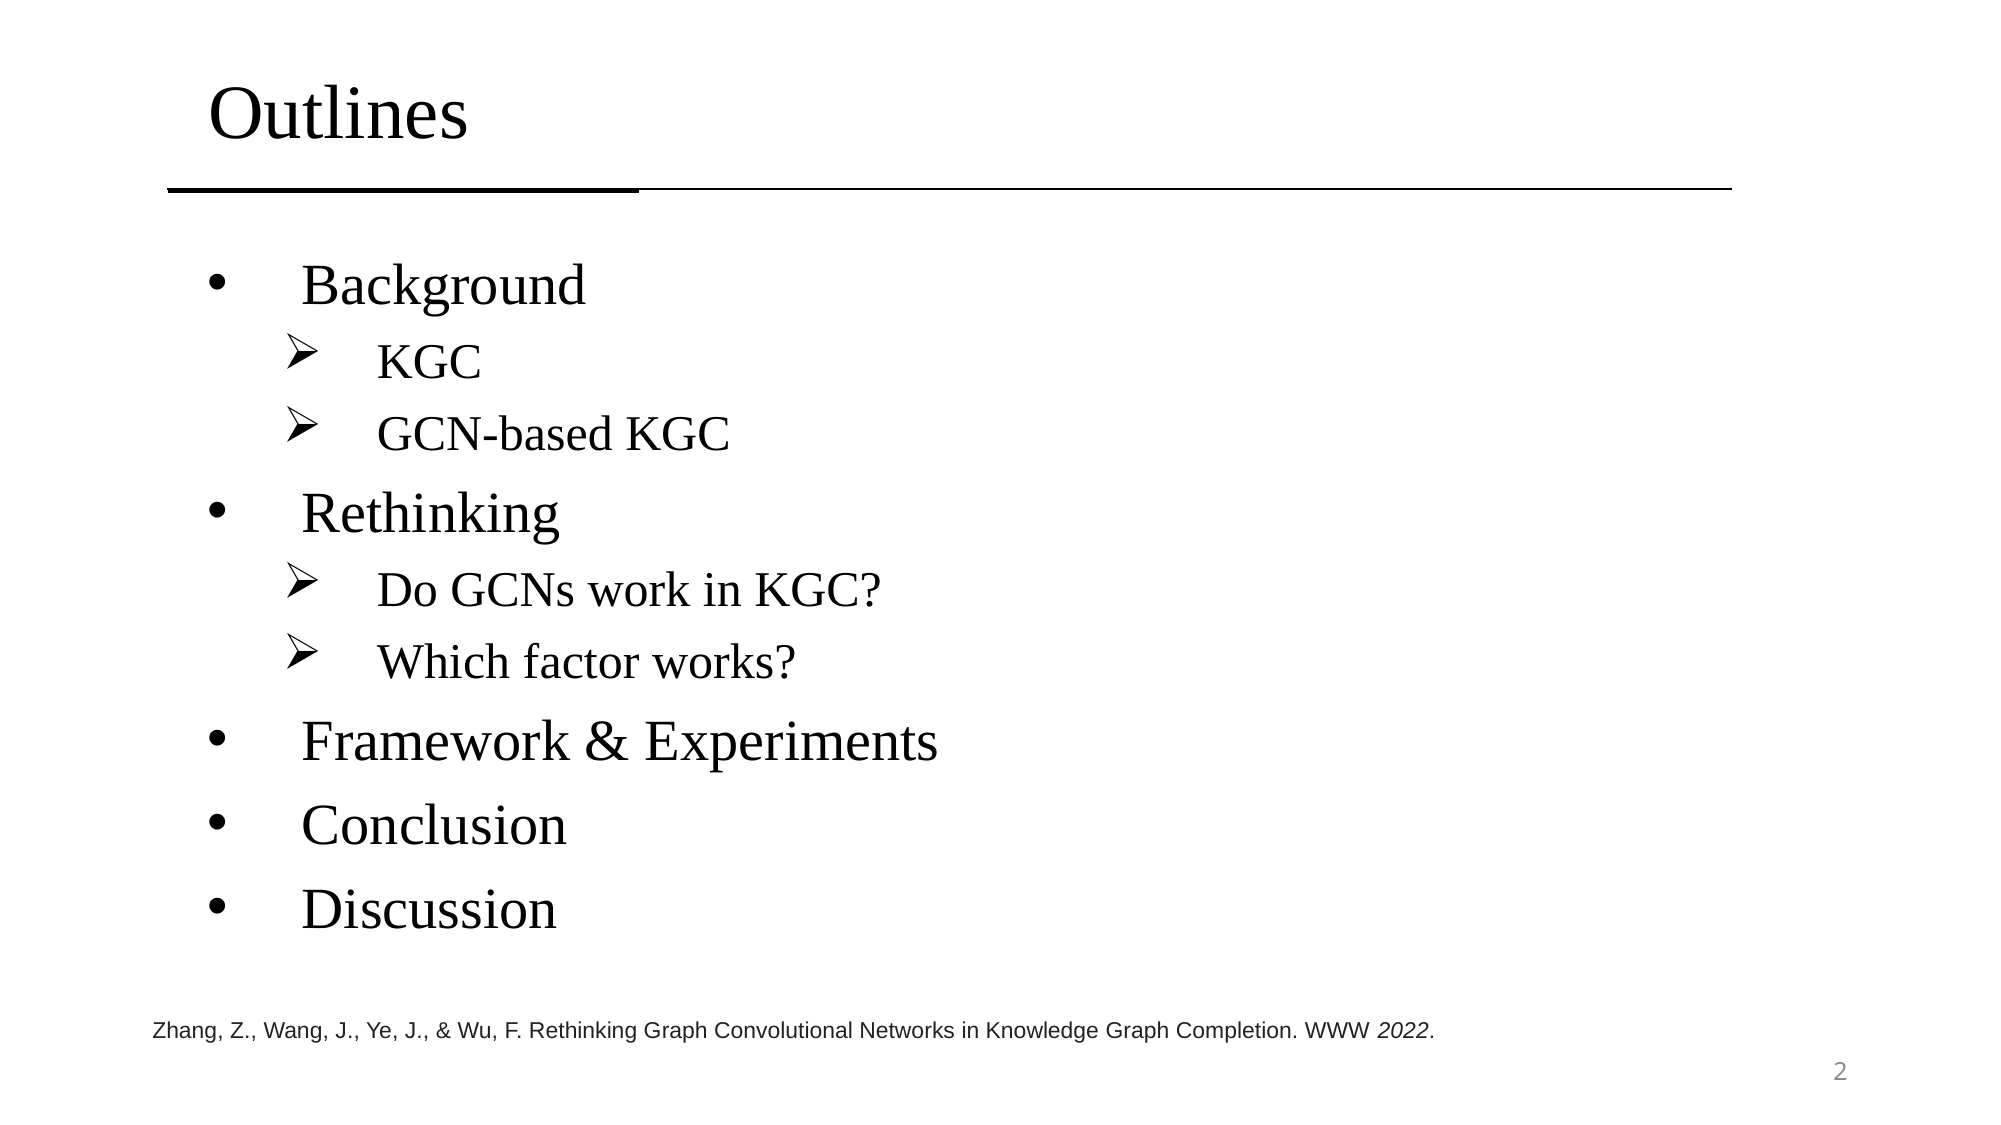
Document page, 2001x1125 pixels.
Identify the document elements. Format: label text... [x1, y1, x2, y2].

slide_number 2 [1412, 1042, 1863, 1103]
text_box Background KGC GCN-based KGC Rethinking Do GCNs work in KGC? Which factor works? Framework & Experiments Conclusion Discussion [193, 224, 1541, 948]
text_box Zhang, Z., Wang, J., Ye, J., & Wu, F. Rethinking Graph Convolutional Networks in Knowledge Graph Completion. WWW 2022. [137, 1008, 1890, 1051]
title Outlines [193, 63, 591, 163]
